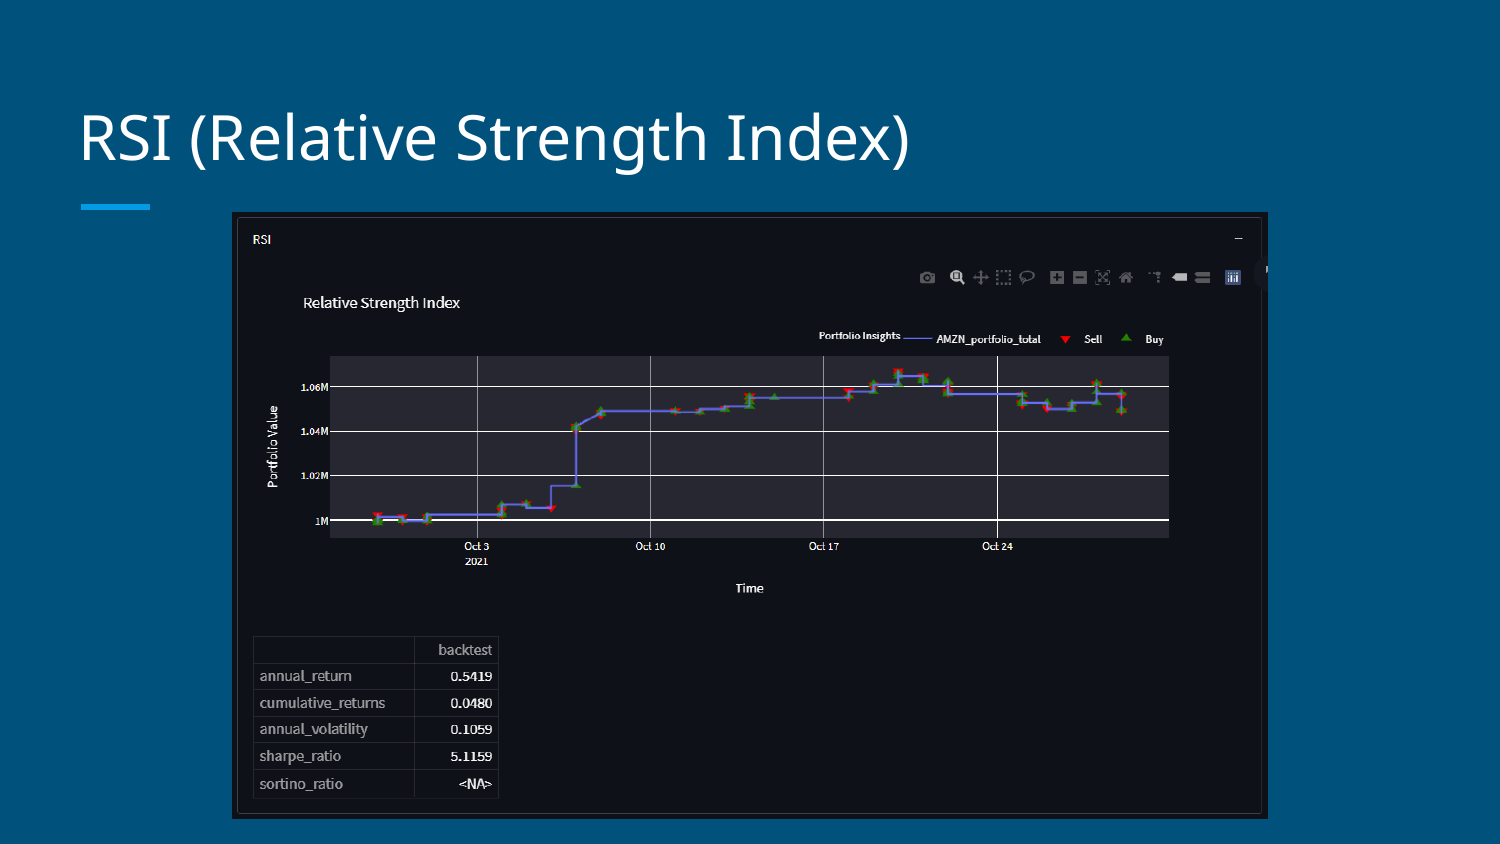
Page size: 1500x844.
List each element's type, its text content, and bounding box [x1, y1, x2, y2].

picture [233, 213, 1267, 818]
title RSI (Relative Strength Index) [63, 75, 1437, 188]
